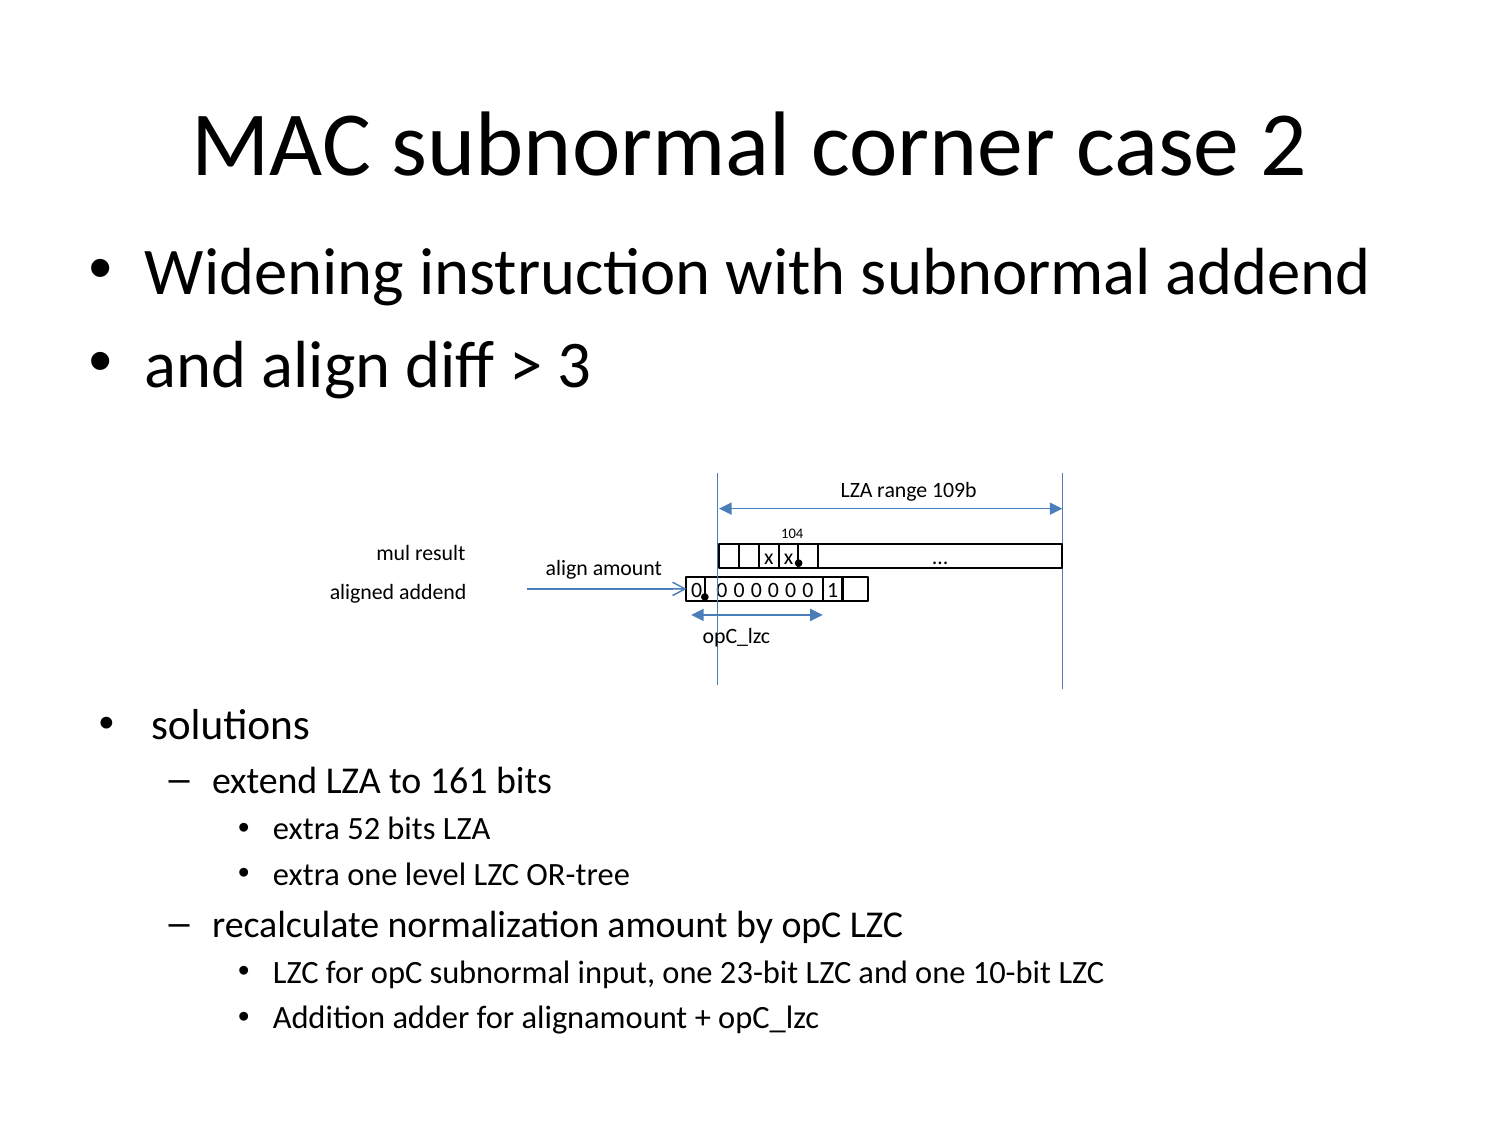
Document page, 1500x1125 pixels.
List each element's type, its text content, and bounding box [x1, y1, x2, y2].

text_box 0 [684, 575, 703, 603]
title MAC subnormal corner case 2 [75, 45, 1425, 233]
text_box opC_lzc [721, 623, 789, 657]
text_box solutions extend LZA to 161 bits extra 52 bits LZA extra one level LZC OR-tree recalculate normalization amount by opC LZC LZC for opC subnormal input, one 23-bit LZC and one 10-bit LZC Addition adder for alignamount + opC_lzc [83, 688, 1434, 1047]
text_box 000000 [845, 575, 870, 603]
text_box align amount [525, 545, 683, 589]
text_box mul result [367, 537, 475, 565]
text_box 104 [772, 518, 813, 546]
list Widening instruction with subnormal addend and align diff > 3 [73, 219, 1424, 445]
text_box 000000 [721, 575, 821, 603]
text_box 1 [821, 575, 845, 603]
text_box 000000 [703, 575, 713, 603]
text_box [741, 542, 761, 570]
text_box … [816, 542, 1057, 570]
text_box [699, 591, 711, 603]
text_box opC_lzc [684, 613, 713, 657]
text_box LZA range 109b [830, 467, 988, 507]
text_box aligned addend [308, 577, 488, 604]
text_box [792, 557, 805, 569]
text_box [721, 542, 741, 570]
text_box x [781, 546, 796, 570]
text_box x [761, 542, 781, 570]
text_box [796, 542, 816, 570]
